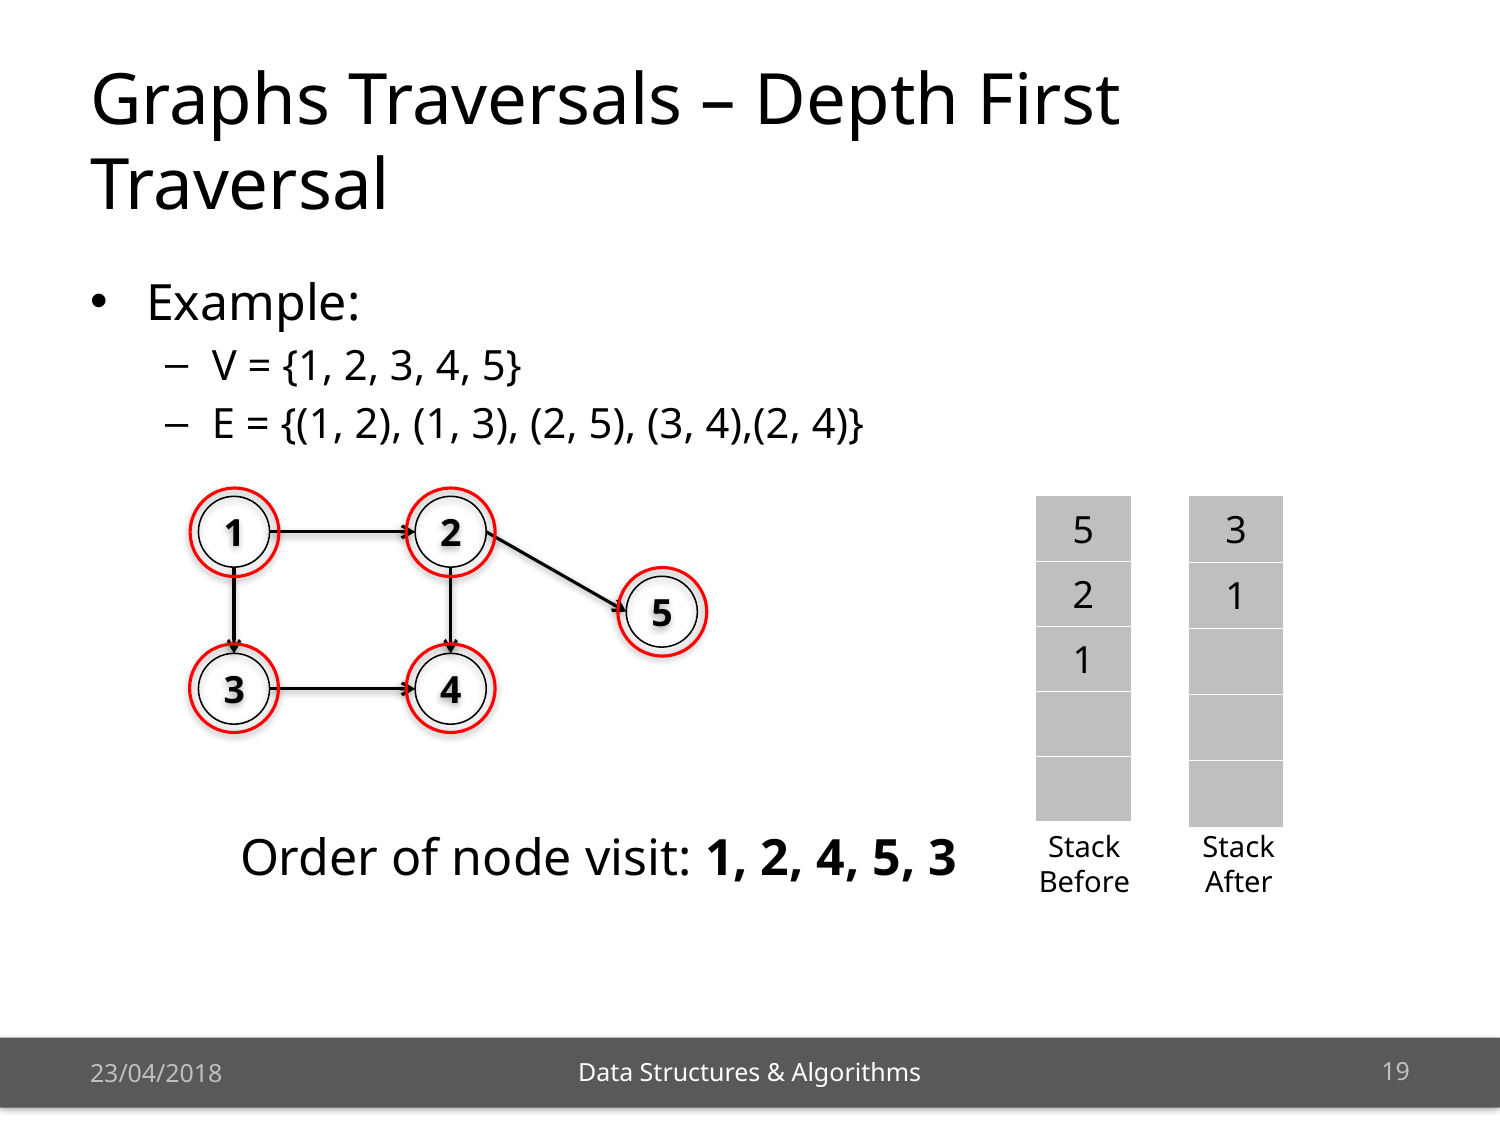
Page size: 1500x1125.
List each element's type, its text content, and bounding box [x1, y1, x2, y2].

slide_number 18 [1074, 1042, 1425, 1103]
text_box Stack After [1187, 820, 1290, 906]
text_box [426, 487, 475, 494]
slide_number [75, 1042, 425, 1103]
text_box Stack Before [1023, 820, 1145, 906]
table_header 3 [1189, 496, 1283, 562]
title Graphs Traversals – Depth First Traversal [75, 45, 1425, 233]
text_box [189, 514, 193, 550]
table_cell 2 [1036, 562, 1131, 626]
table_cell [1189, 761, 1283, 820]
table_cell 1 [1189, 563, 1283, 628]
table_cell 1 [1036, 627, 1131, 691]
text_box [702, 590, 708, 634]
table_cell [1036, 757, 1131, 820]
text_box [210, 487, 259, 494]
text_box [188, 669, 193, 707]
table_cell [1036, 692, 1131, 756]
list Example: V = {1, 2, 3, 4, 5} E = {(1, 2), (1, 3), (2, 5), (3, 4),(2, 4)} Order of node visit: 1, 2, 4, 5, 3 [75, 262, 1425, 1005]
table_header 5 [1036, 496, 1131, 561]
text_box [198, 496, 698, 725]
table_cell [1189, 629, 1283, 694]
table_cell [1189, 695, 1283, 760]
